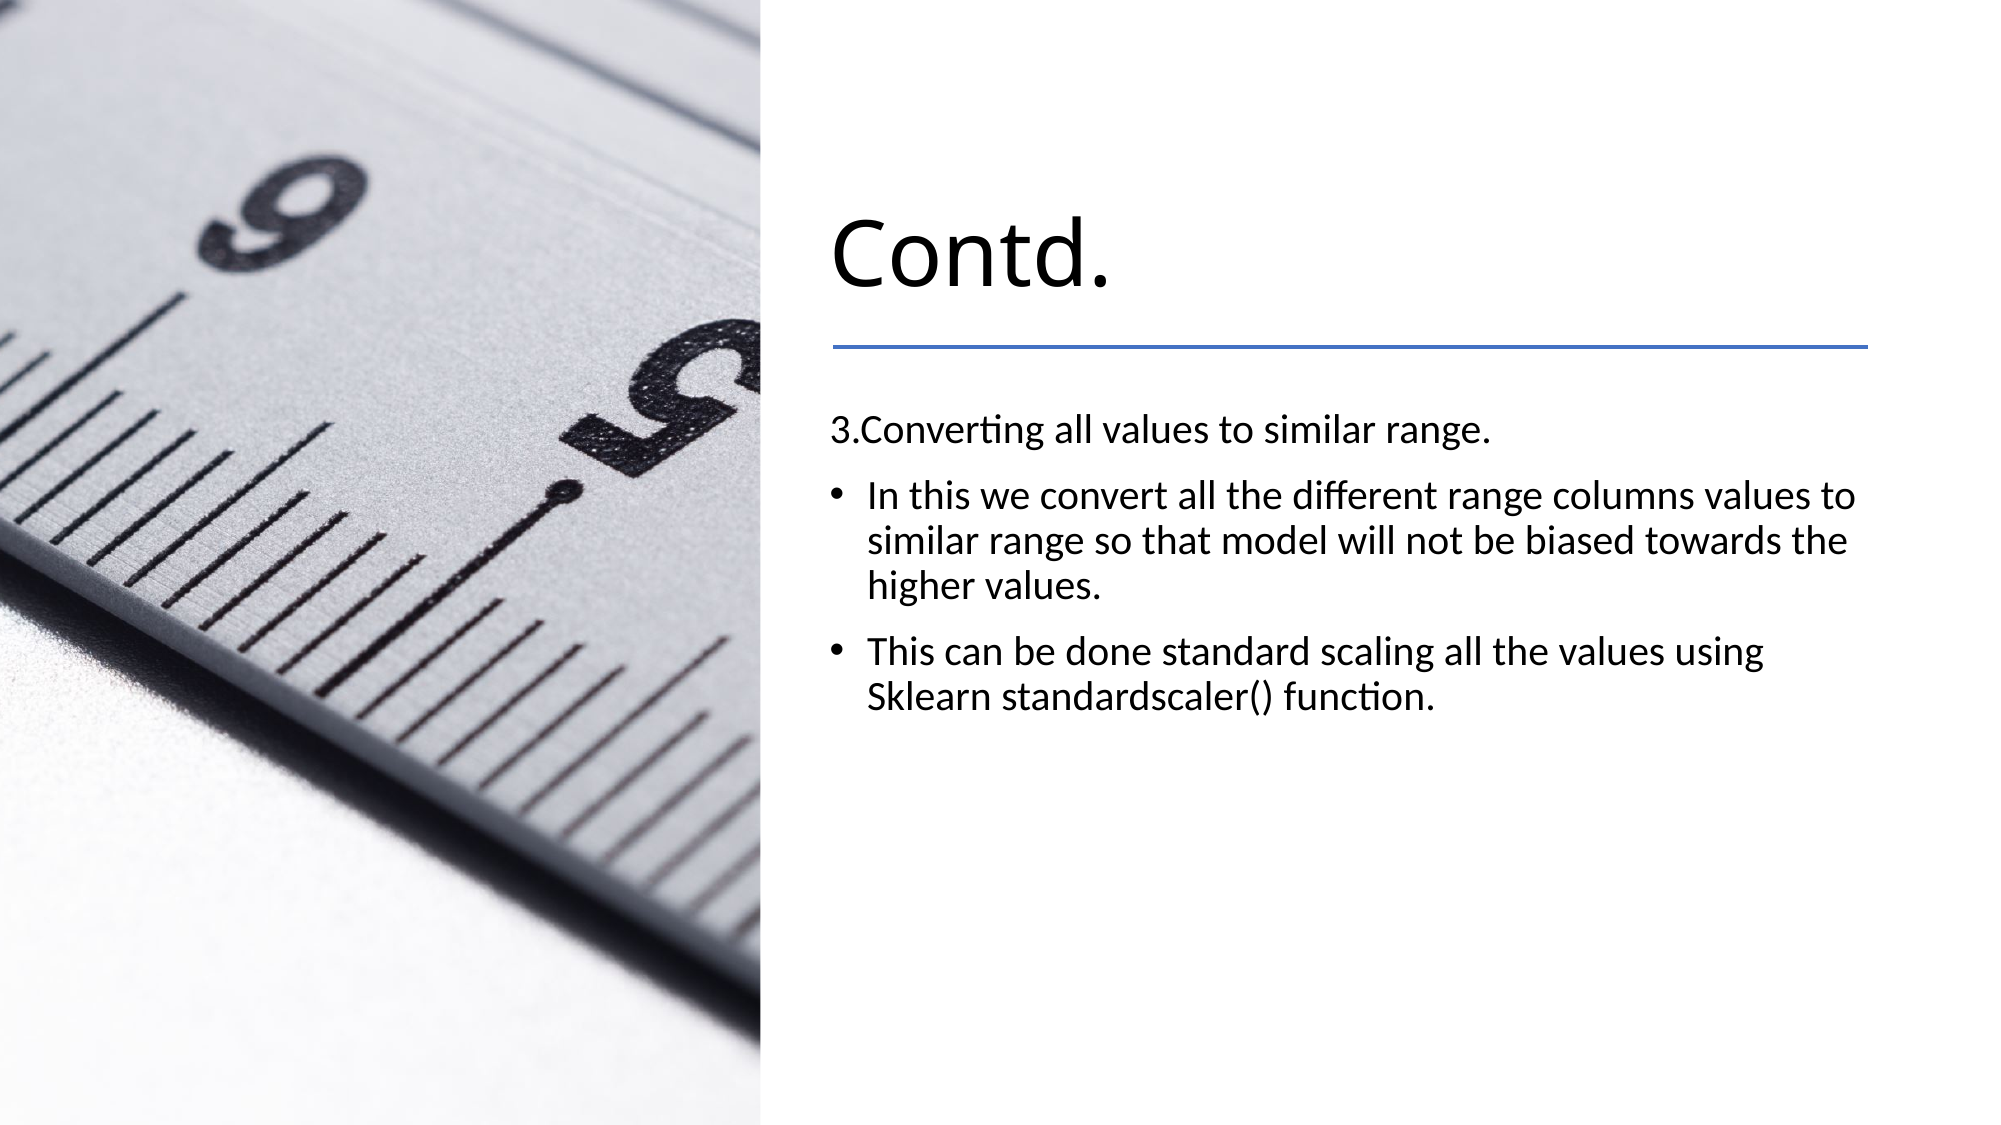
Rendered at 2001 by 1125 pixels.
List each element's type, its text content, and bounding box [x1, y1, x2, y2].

picture [0, 0, 761, 1125]
title Contd. [814, 103, 1895, 315]
list 3.Converting all values to similar range. In this we convert all the different range columns values to similar range so that model will not be biased towards the higher values. This can be done standard scaling all the values using Sklearn standardscaler() function. [814, 399, 1895, 1021]
